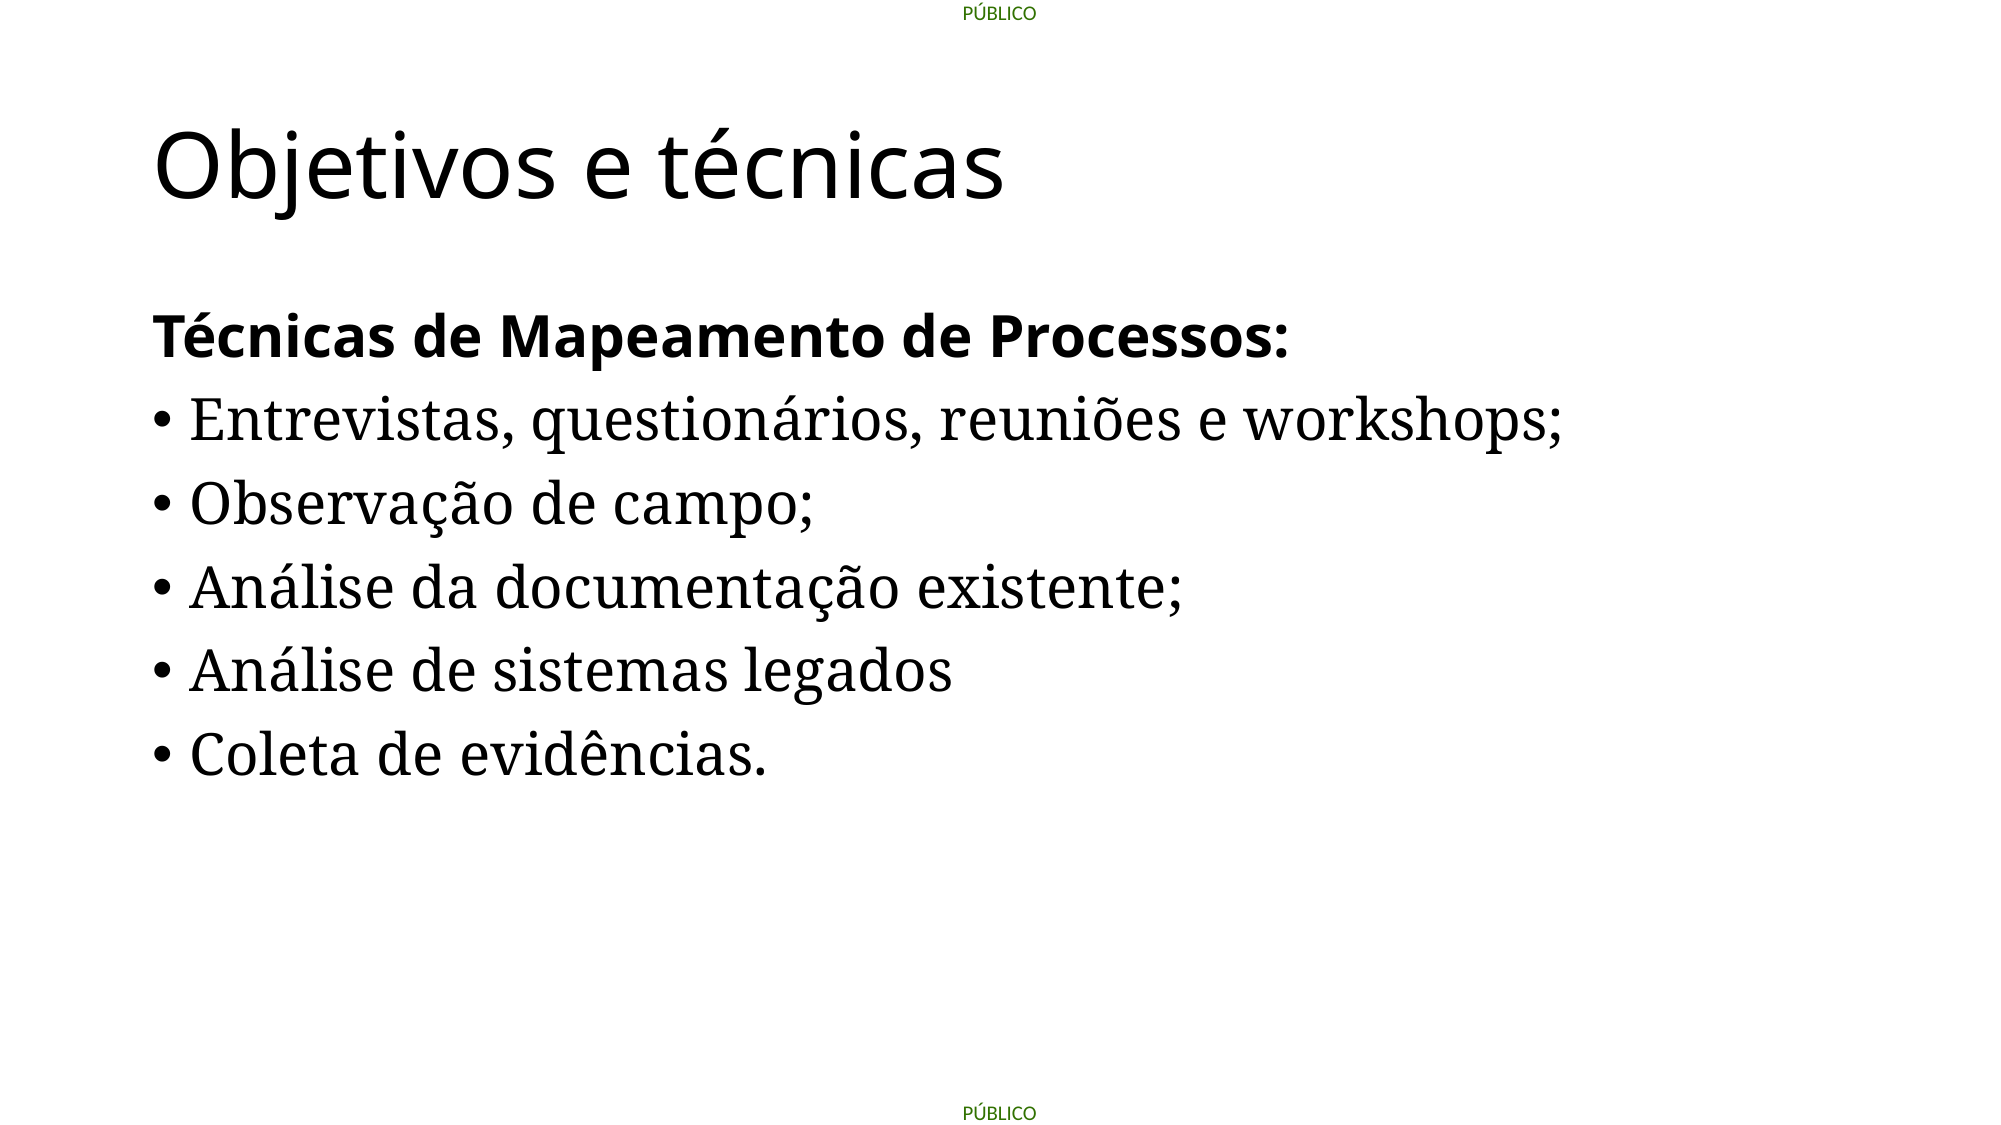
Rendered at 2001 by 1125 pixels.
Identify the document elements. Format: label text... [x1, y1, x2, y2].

list Técnicas de Mapeamento de Processos: Entrevistas, questionários, reuniões e workshops; Observação de campo; Análise da documentação existente; Análise de sistemas legados Coleta de evidências. [137, 299, 1863, 1014]
title Objetivos e técnicas [137, 59, 1863, 278]
